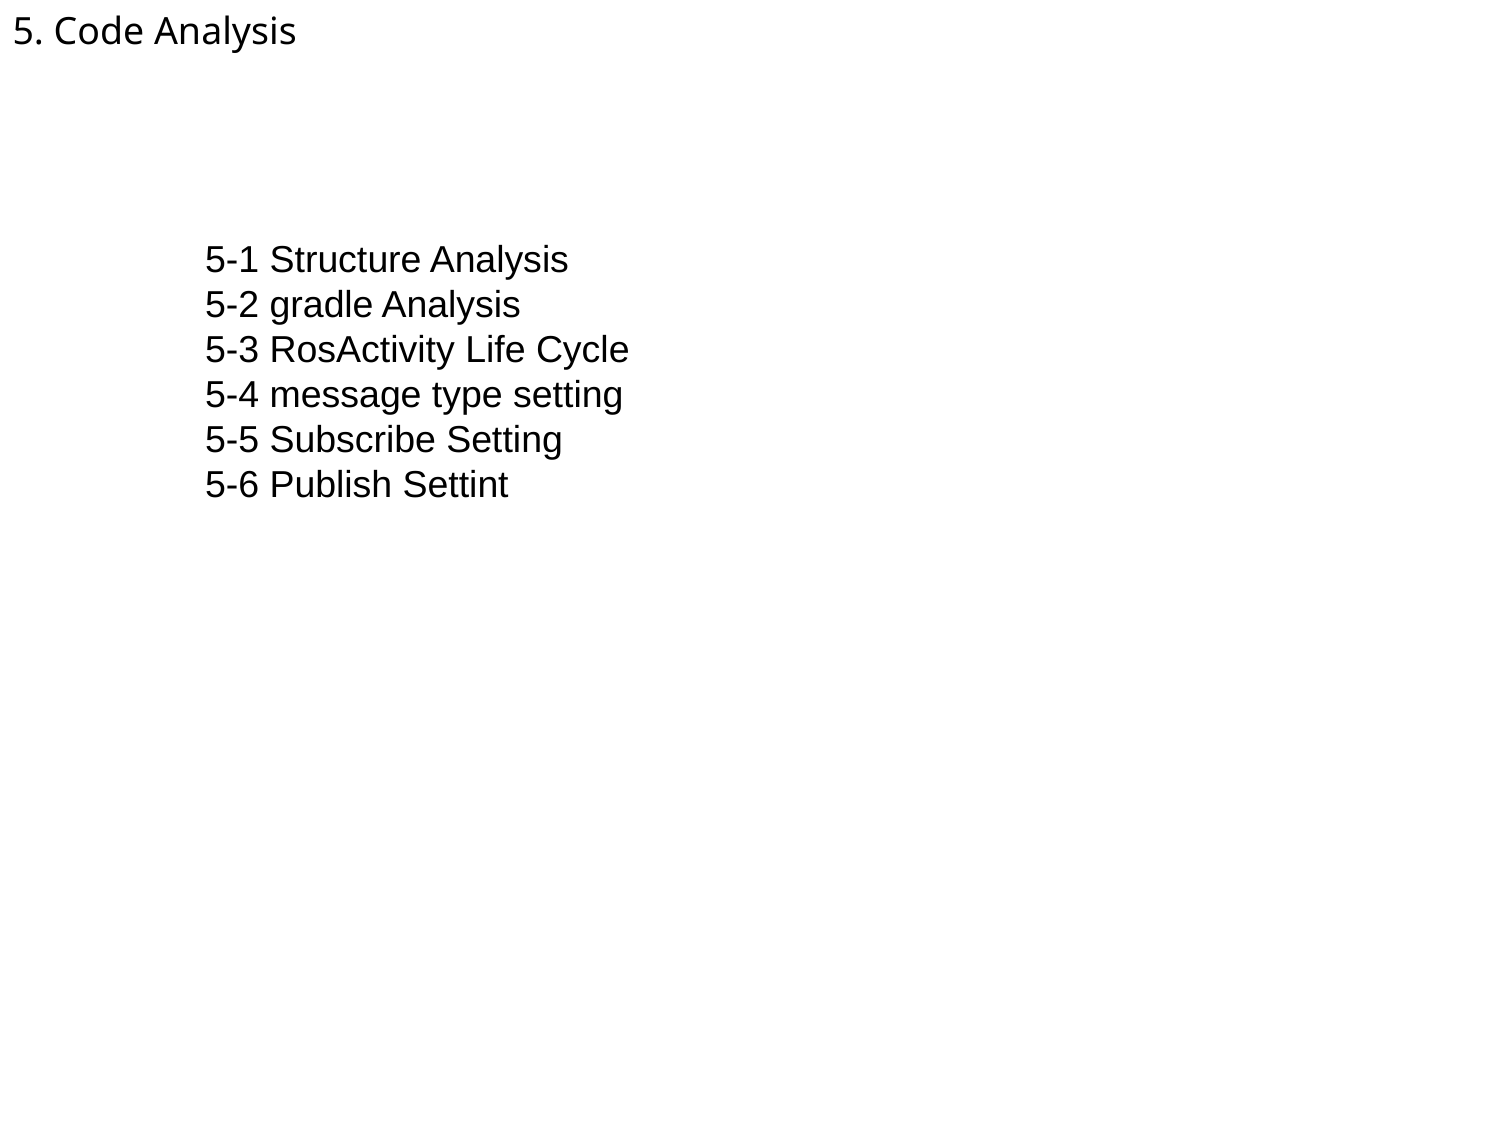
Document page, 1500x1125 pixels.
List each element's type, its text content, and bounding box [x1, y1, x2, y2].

text_box 5-1 Structure Analysis 5-2 gradle Analysis 5-3 RosActivity Life Cycle 5-4 message type setting 5-5 Subscribe Setting 5-6 Publish Settint [179, 228, 649, 495]
text_box 5. Code Analysis [0, 0, 525, 60]
